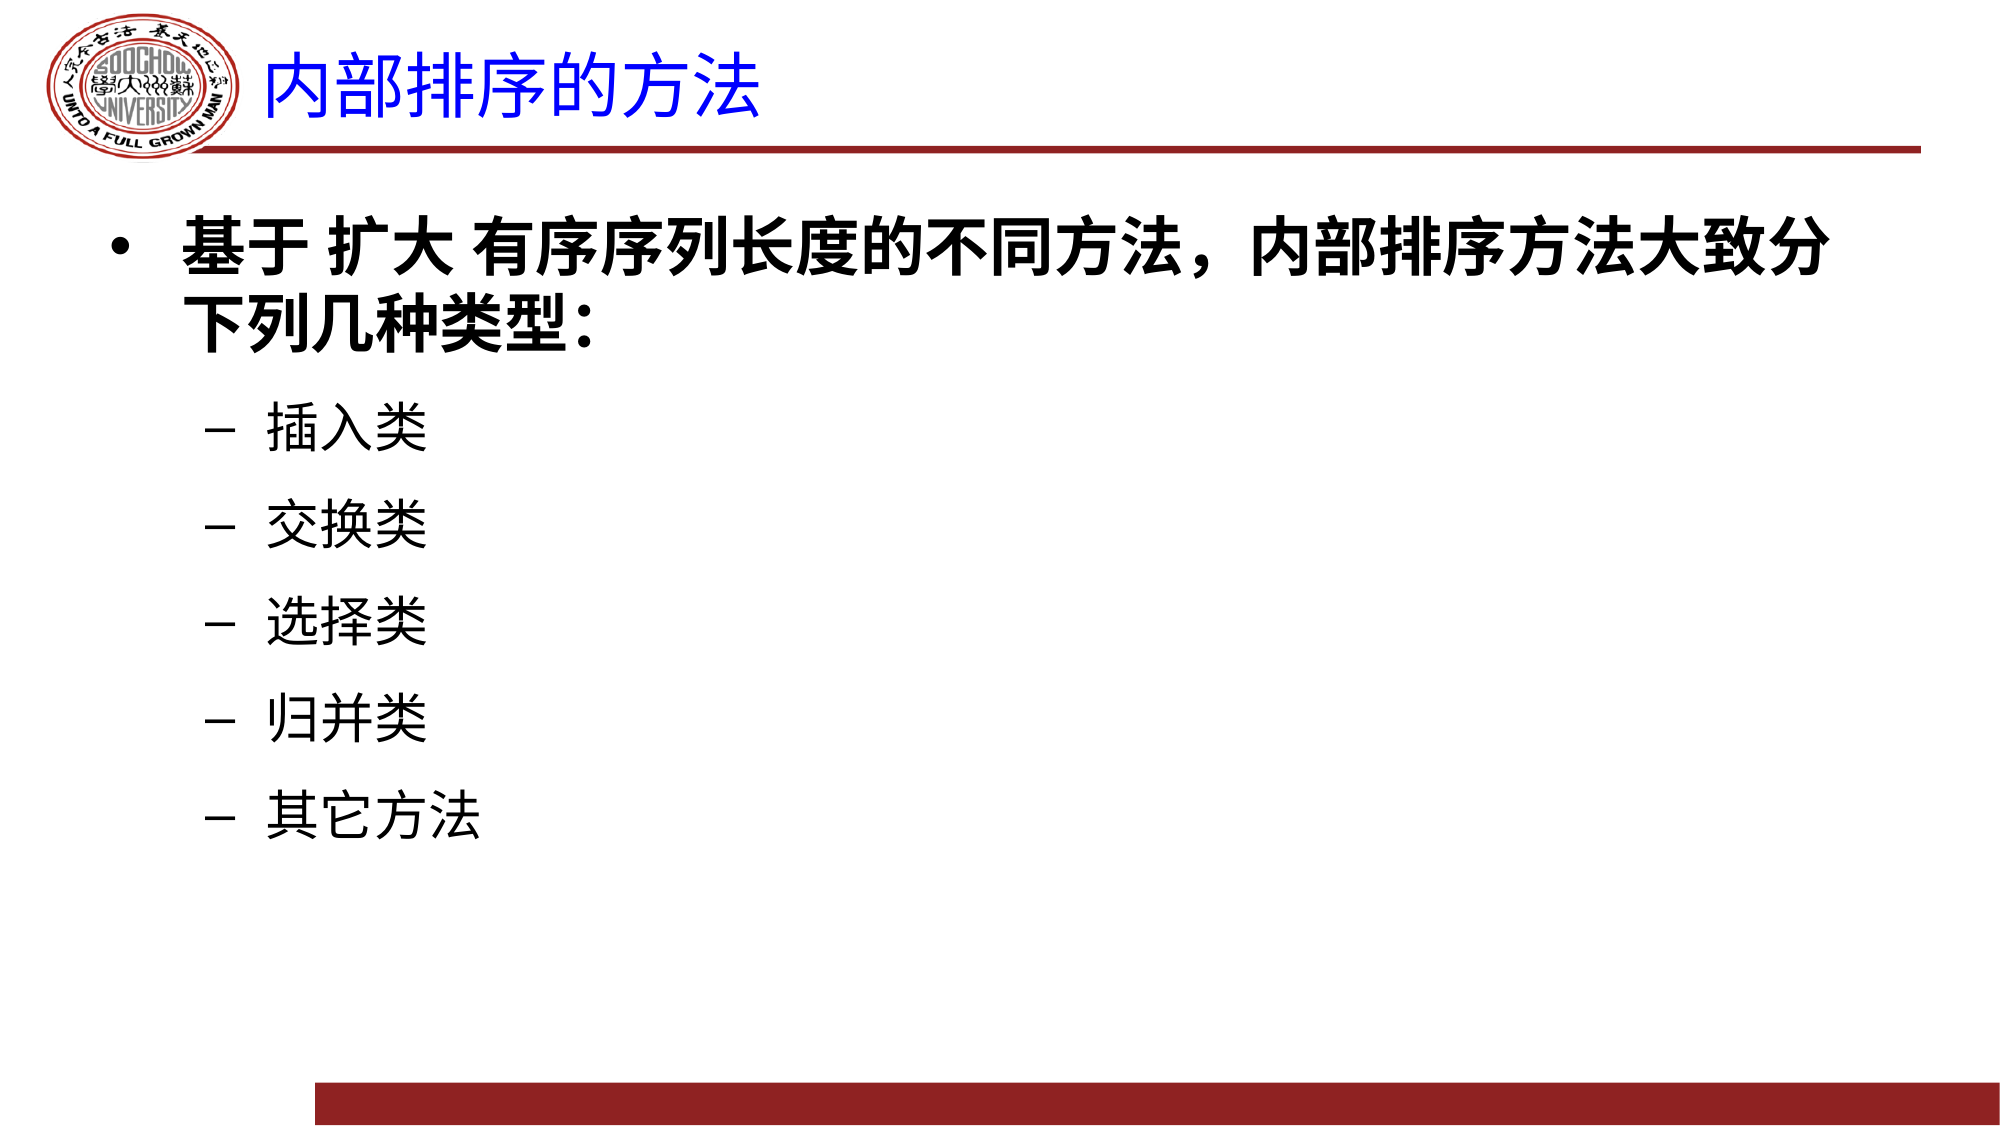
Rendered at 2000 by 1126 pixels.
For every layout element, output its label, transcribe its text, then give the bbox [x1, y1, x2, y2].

title 内部排序的方法 [242, 30, 1921, 138]
list 基于 扩大 有序序列长度的不同方法，内部排序方法大致分下列几种类型： 插入类 交换类 选择类 归并类 其它方法 [90, 196, 1852, 929]
picture [40, 9, 246, 163]
